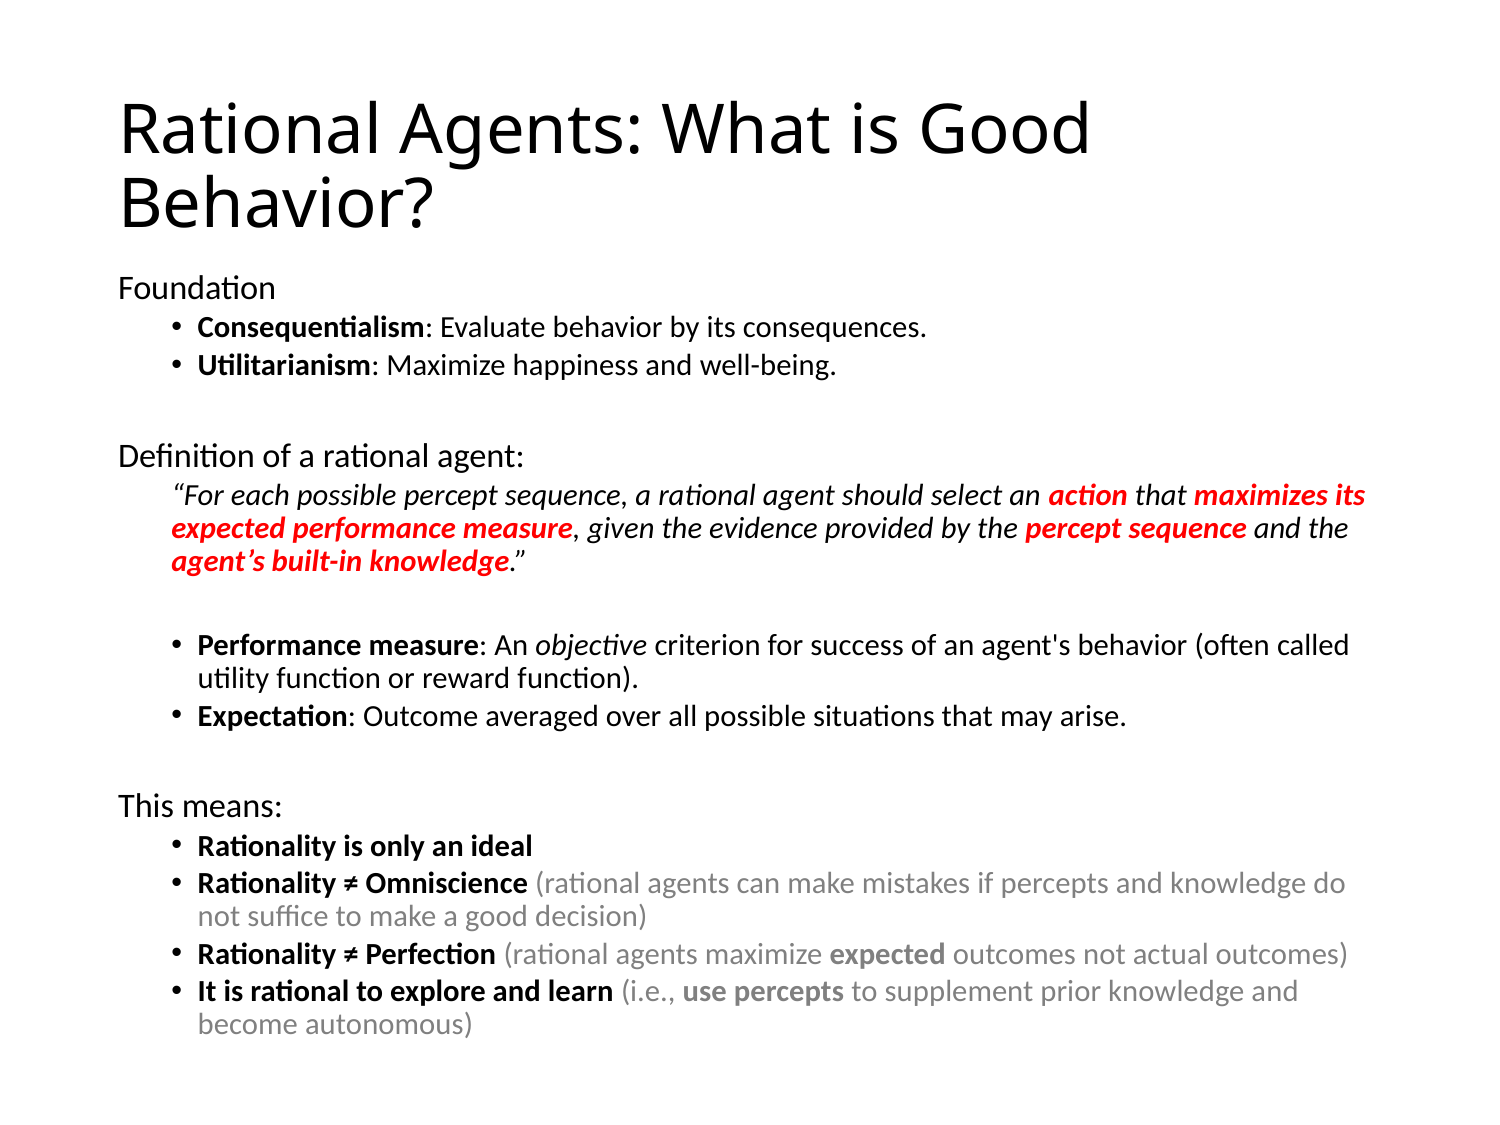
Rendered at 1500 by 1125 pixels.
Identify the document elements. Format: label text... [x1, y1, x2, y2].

title Rational Agents: What is Good Behavior? [103, 59, 1397, 262]
list Foundation Consequentialism: Evaluate behavior by its consequences. Utilitarianism: Maximize happiness and well-being. Definition of a rational agent: “For each possible percept sequence, a rational agent should select an action that maximizes its expected performance measure, given the evidence provided by the percept sequence and the agent’s built-in knowledge.” Performance measure: An objective criterion for success of an agent's behavior (often called utility function or reward function). Expectation: Outcome averaged over all possible situations that may arise. This means: Rationality is only an ideal Rationality ≠ Omniscience (rational agents can make mistakes if percepts and knowledge do not suffice to make a good decision) Rationality ≠ Perfection (rational agents maximize expected outcomes not actual outcomes) It is rational to explore and learn (i.e., use percepts to supplement prior knowledge and become autonomous) [103, 262, 1397, 1066]
